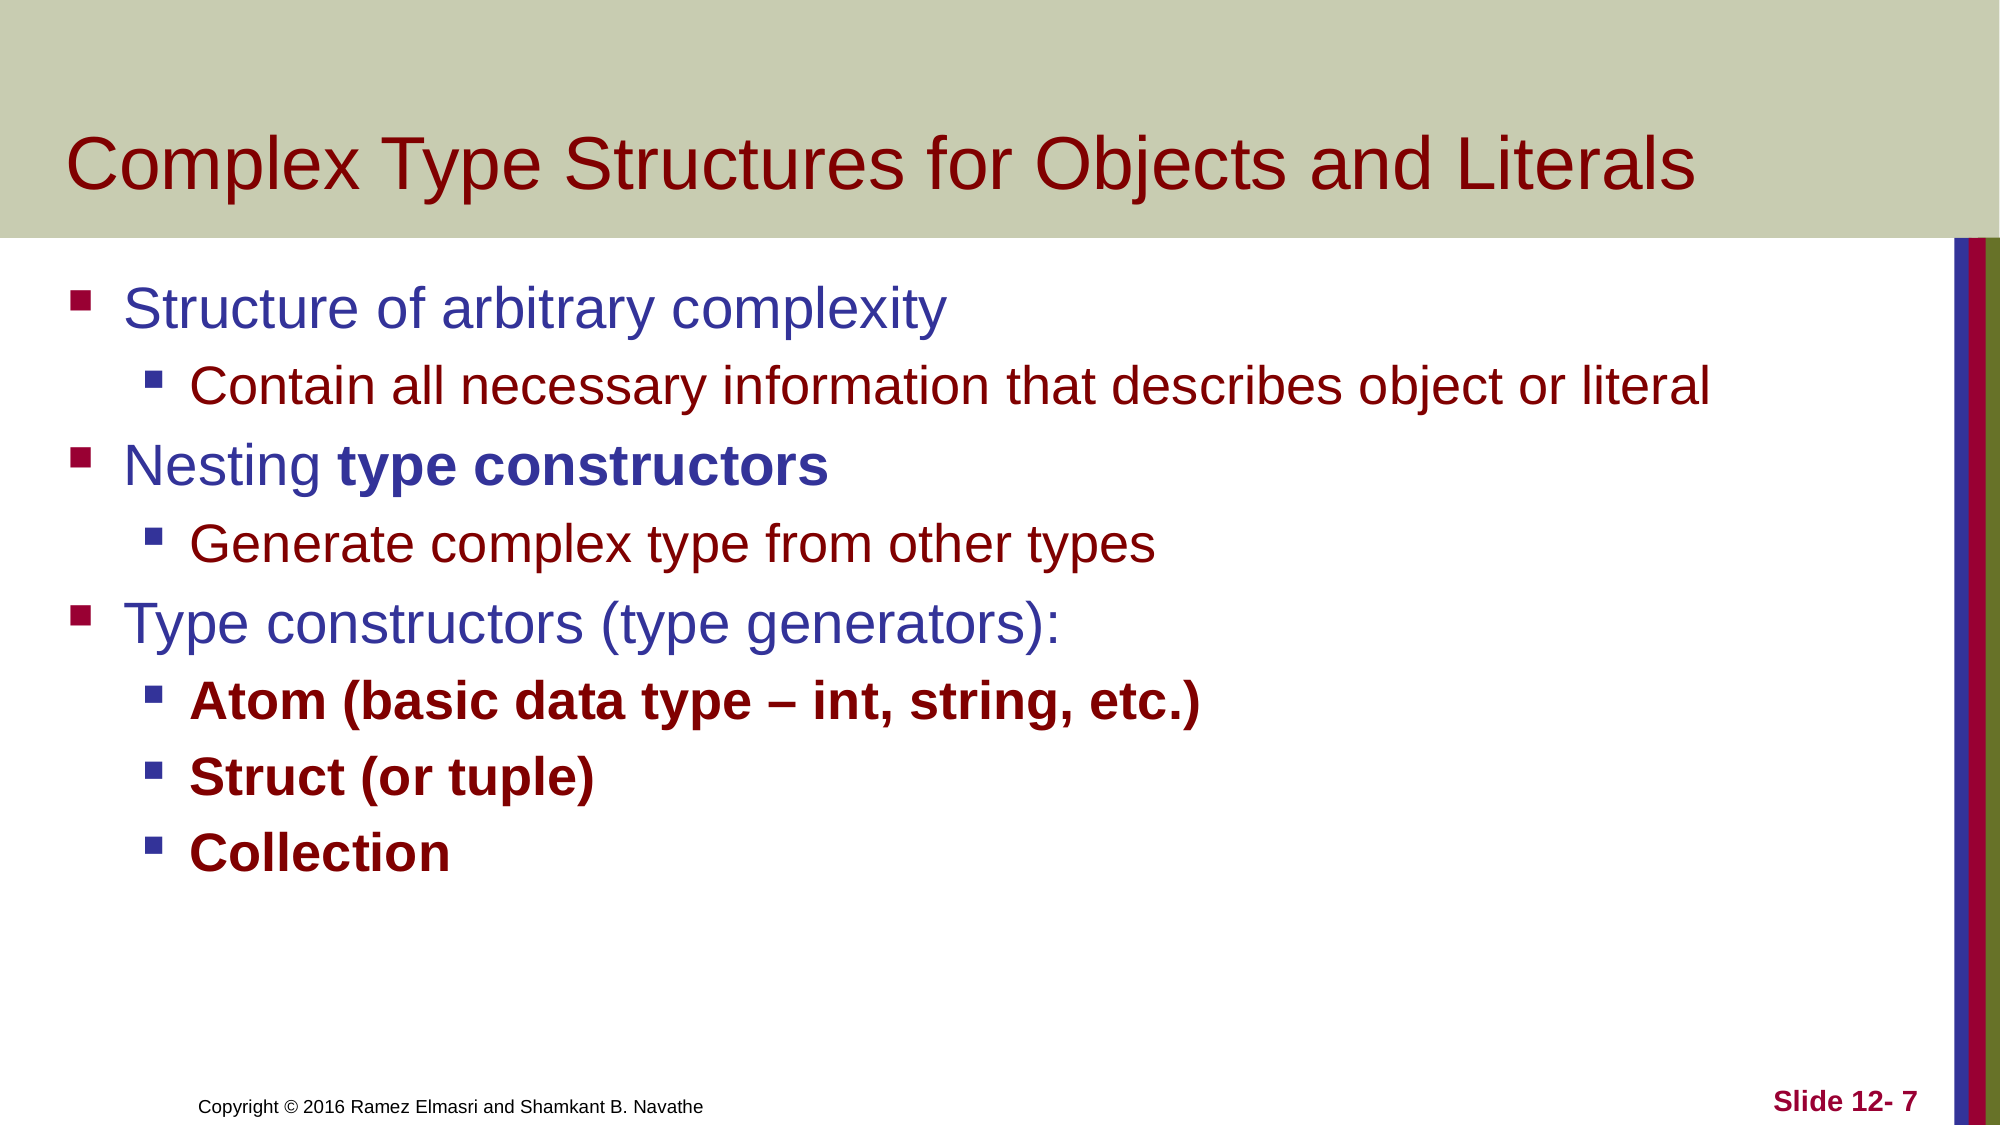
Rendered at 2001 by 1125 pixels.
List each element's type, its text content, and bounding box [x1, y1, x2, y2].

list Structure of arbitrary complexity Contain all necessary information that describes object or literal Nesting type constructors Generate complex type from other types Type constructors (type generators): Atom (basic data type – int, string, etc.) Struct (or tuple) Collection [52, 262, 1867, 1013]
slide_number Slide 12- 7 [1516, 1049, 1934, 1125]
title Complex Type Structures for Objects and Literals [50, 49, 1756, 213]
